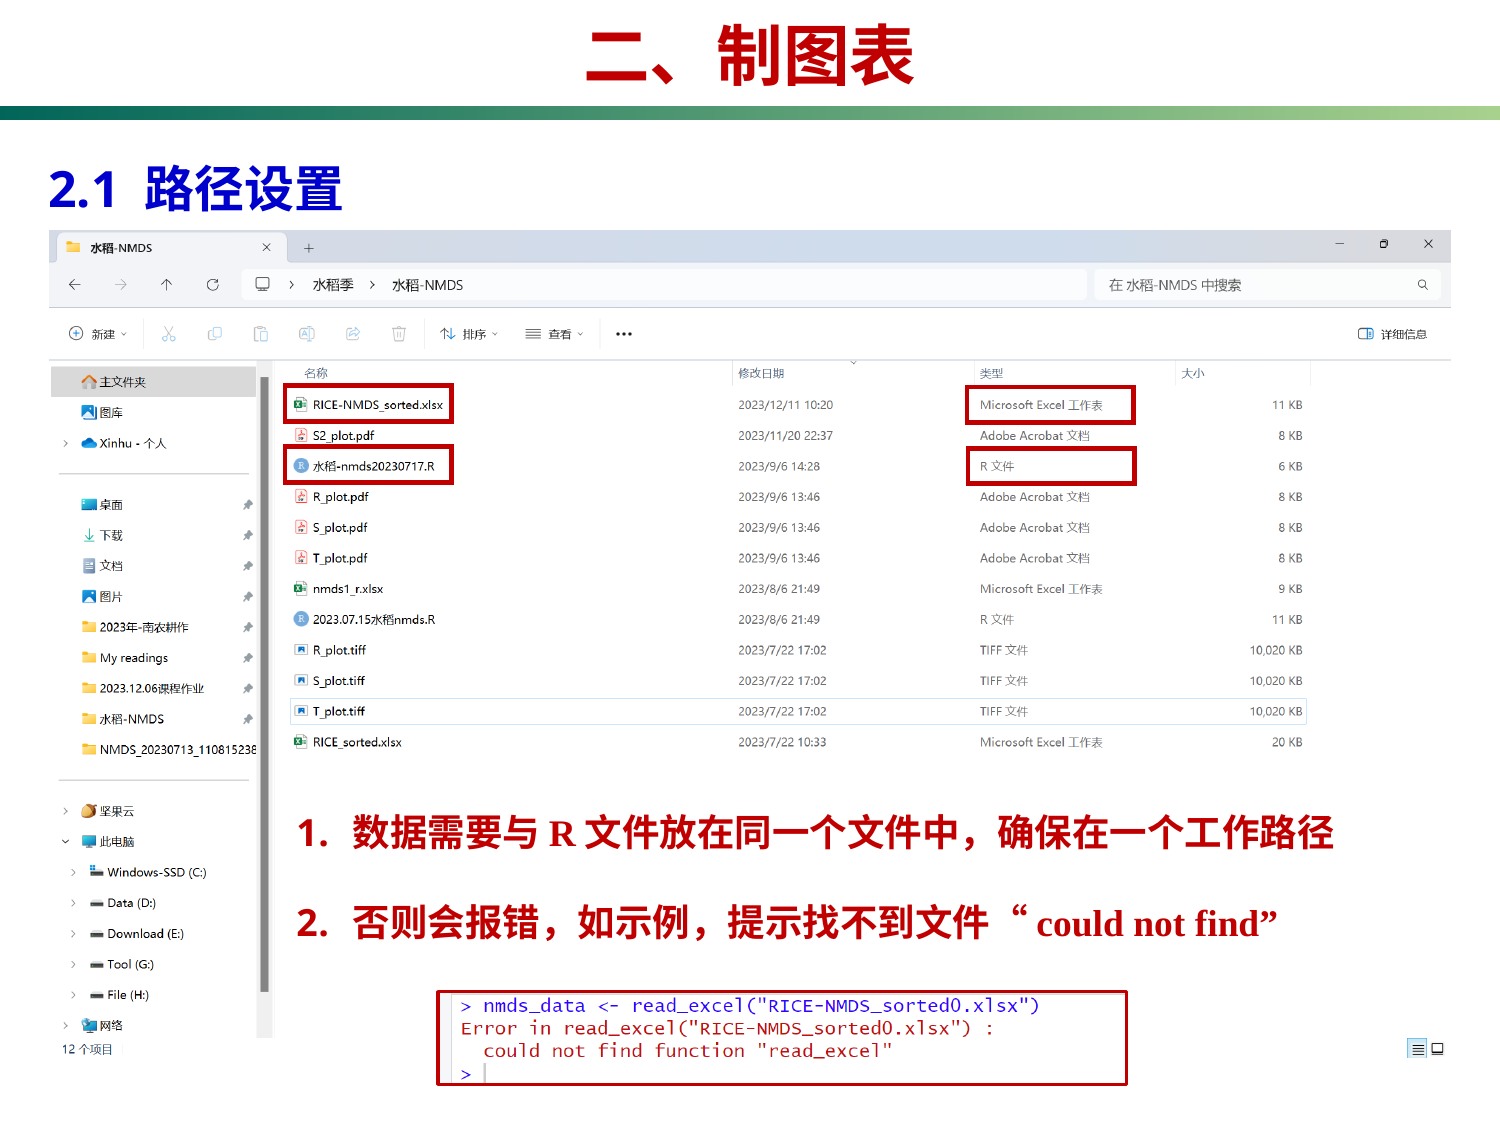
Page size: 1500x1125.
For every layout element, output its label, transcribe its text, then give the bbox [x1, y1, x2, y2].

text_box 二、制图表 [0, 6, 1500, 101]
picture [439, 993, 1125, 1083]
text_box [49, 230, 1451, 1058]
text_box 2.1 路径设置 [0, 120, 1500, 226]
text_box [0, 106, 1500, 120]
